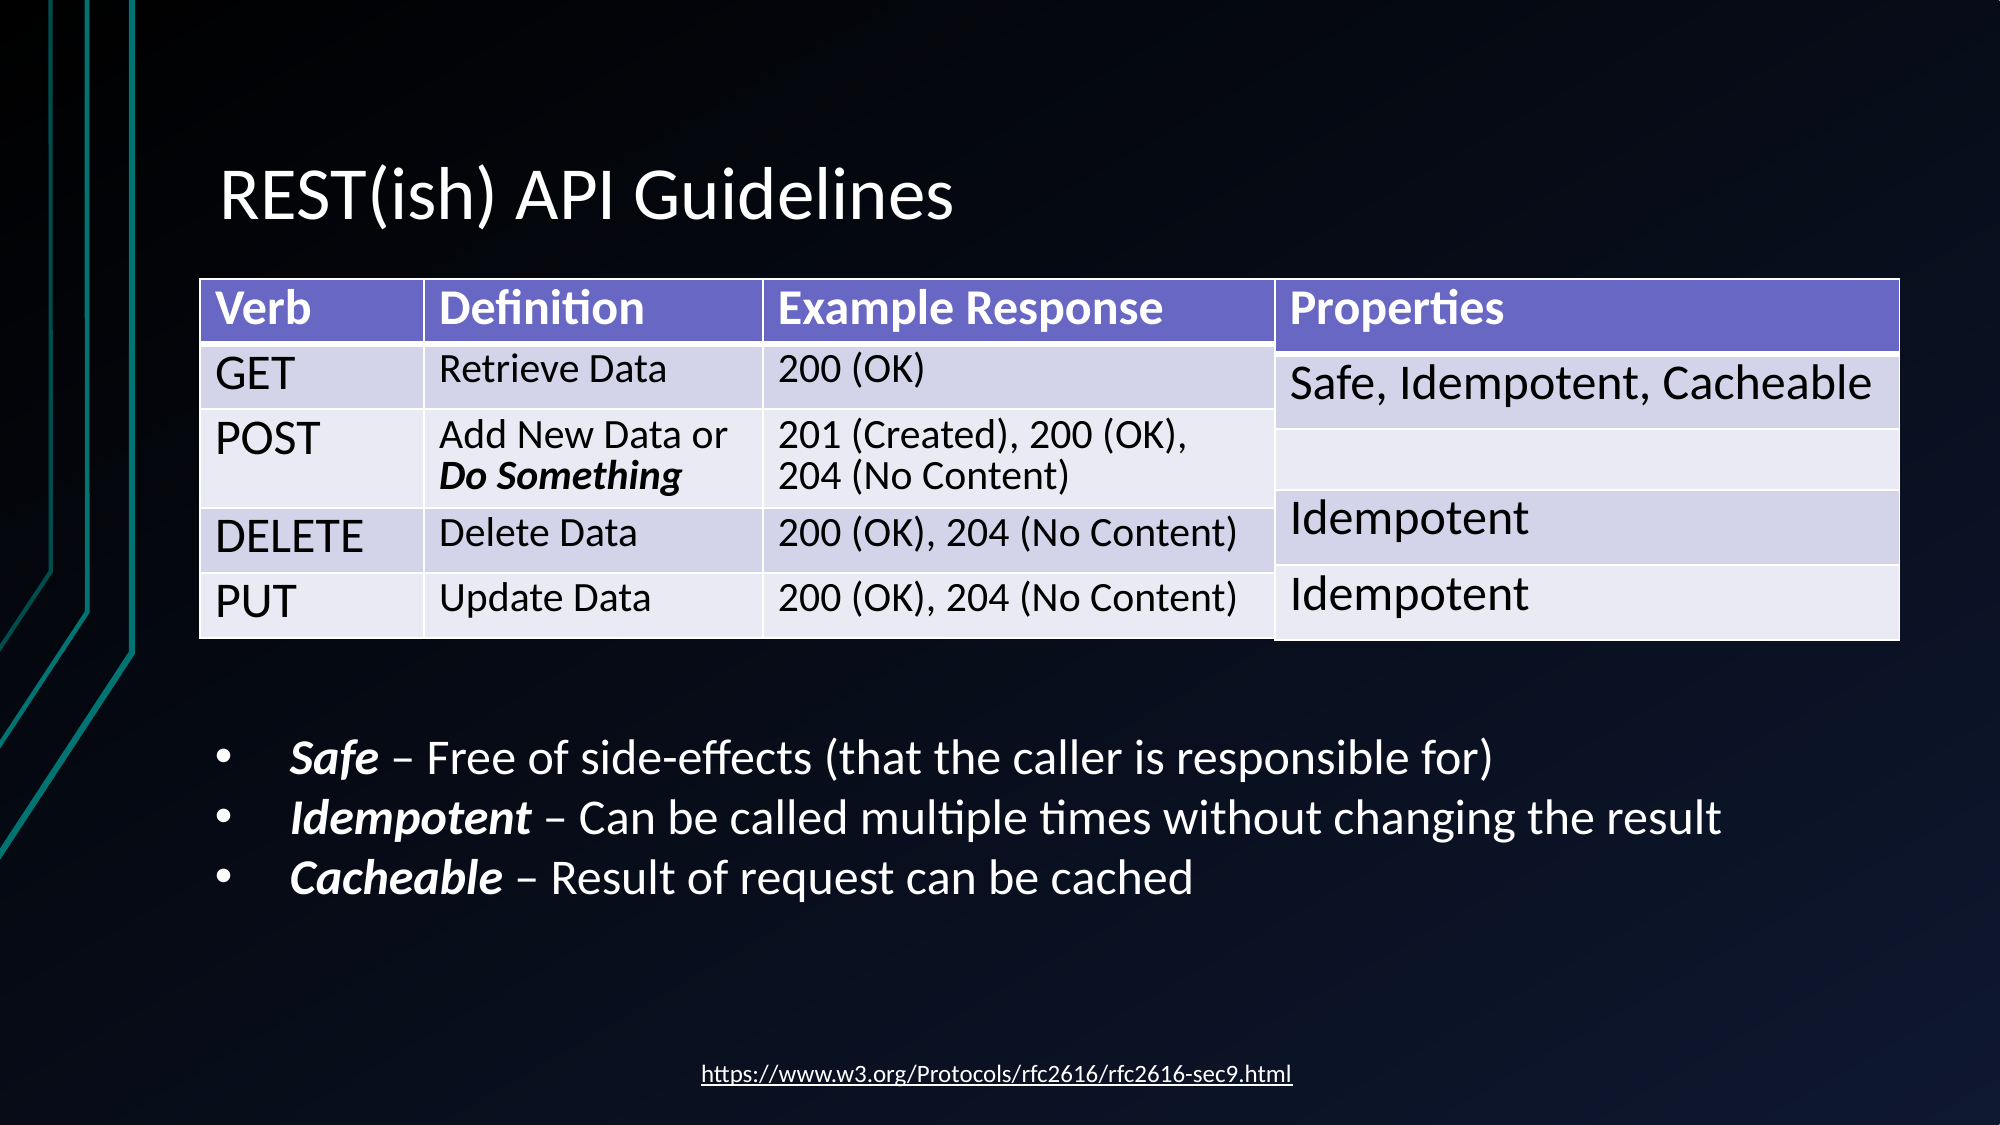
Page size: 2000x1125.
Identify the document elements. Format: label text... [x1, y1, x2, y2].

table_header Example Response [764, 280, 1274, 341]
table_cell Retrieve Data [425, 347, 762, 408]
table_cell Idempotent [1276, 566, 1899, 639]
footer https://www.w3.org/Protocols/rfc2616/rfc2616-sec9.html [566, 1042, 1433, 1103]
table_header Properties [1276, 280, 1899, 351]
table_cell GET [201, 347, 423, 408]
table_cell 201 (Created), 200 (OK), 204 (No Content) [764, 410, 1274, 507]
table_header Definition [425, 280, 762, 341]
table_header Verb [201, 280, 423, 341]
text_box Safe – Free of side-effects (that the caller is responsible for) Idempotent – Can be called multiple times without changing the result Cacheable – Result of request can be cached [199, 717, 1900, 913]
table_cell Add New Data or Do Something [425, 410, 762, 507]
title REST(ish) API Guidelines [199, 45, 1900, 246]
table_cell Update Data [425, 574, 762, 637]
table_cell POST [201, 410, 423, 507]
table_cell [1276, 430, 1899, 489]
table_cell PUT [201, 574, 423, 637]
table_cell DELETE [201, 509, 423, 572]
table_cell Safe, Idempotent, Cacheable [1276, 357, 1899, 428]
table_cell Idempotent [1276, 491, 1899, 564]
table_cell 200 (OK), 204 (No Content) [764, 509, 1274, 572]
table_cell 200 (OK) [764, 347, 1274, 408]
table_cell 200 (OK), 204 (No Content) [764, 574, 1274, 637]
table_cell Delete Data [425, 509, 762, 572]
